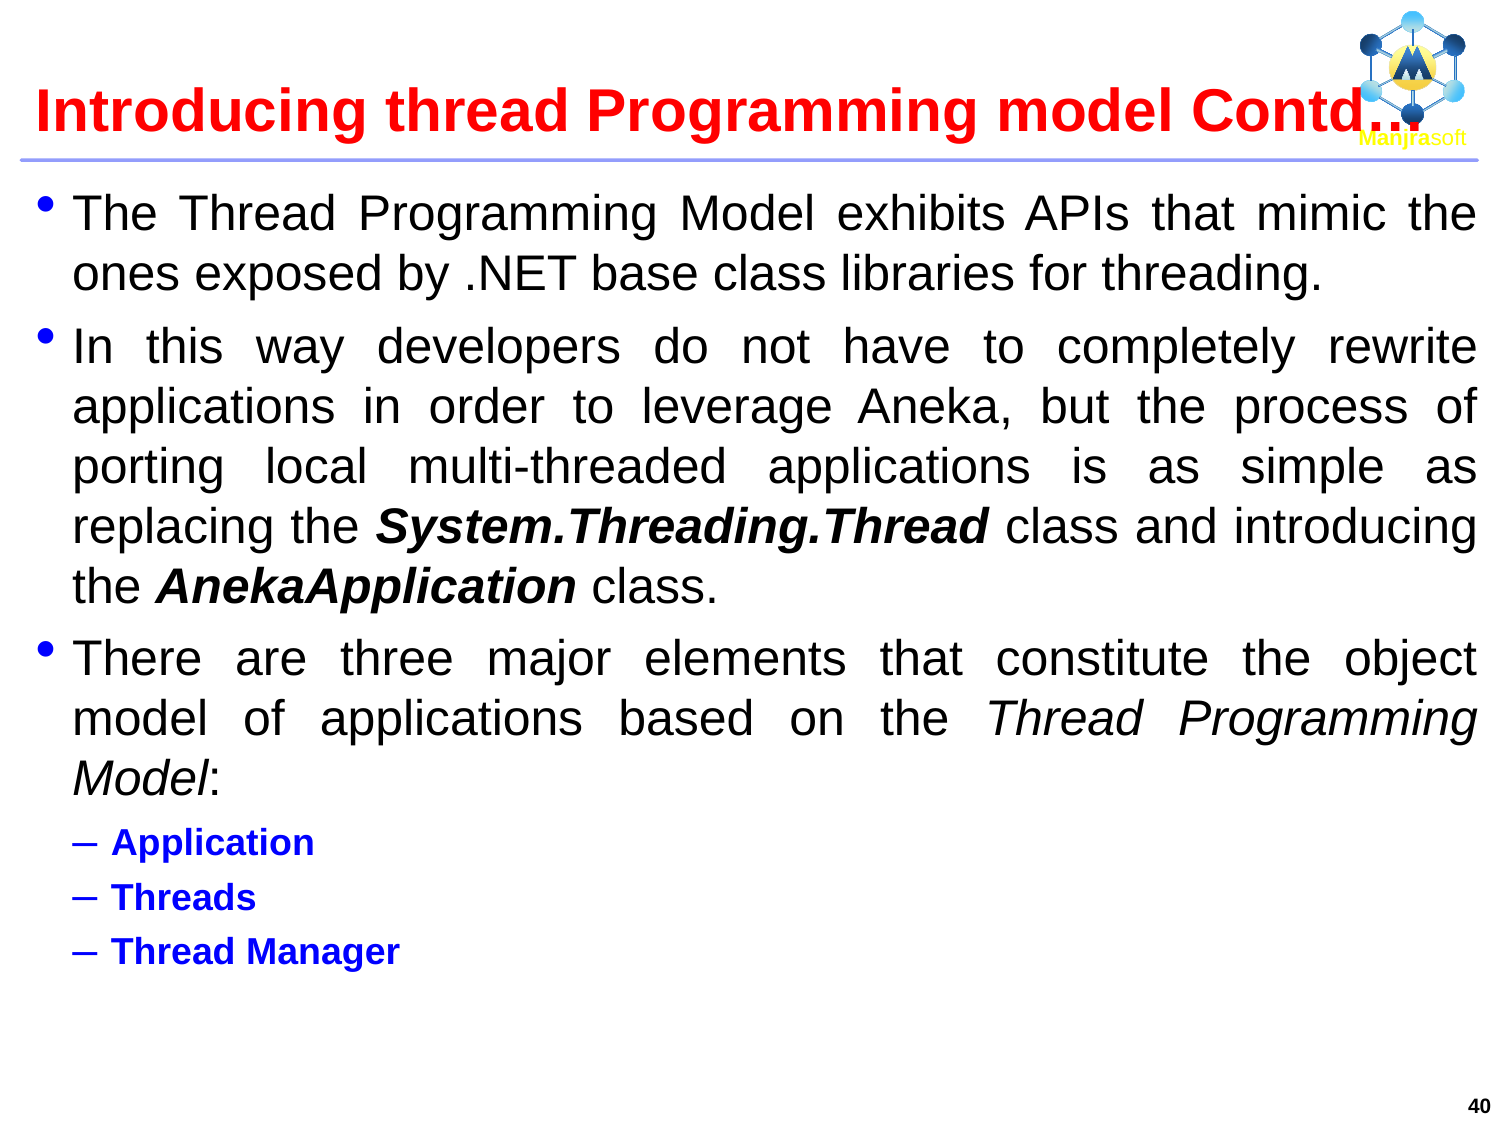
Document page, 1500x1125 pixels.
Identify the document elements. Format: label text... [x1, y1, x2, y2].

list The Thread Programming Model exhibits APIs that mimic the ones exposed by .NET base class libraries for threading. In this way developers do not have to completely rewrite applications in order to leverage Aneka, but the process of porting local multi-threaded applications is as simple as replacing the System.Threading.Thread class and introducing the AnekaApplication class. There are three major elements that constitute the object model of applications based on the Thread Programming Model: Application Threads Thread Manager [26, 176, 1479, 1092]
slide_number 40 [1364, 1093, 1500, 1120]
title Introducing thread Programming model Contd… [26, 0, 1479, 145]
